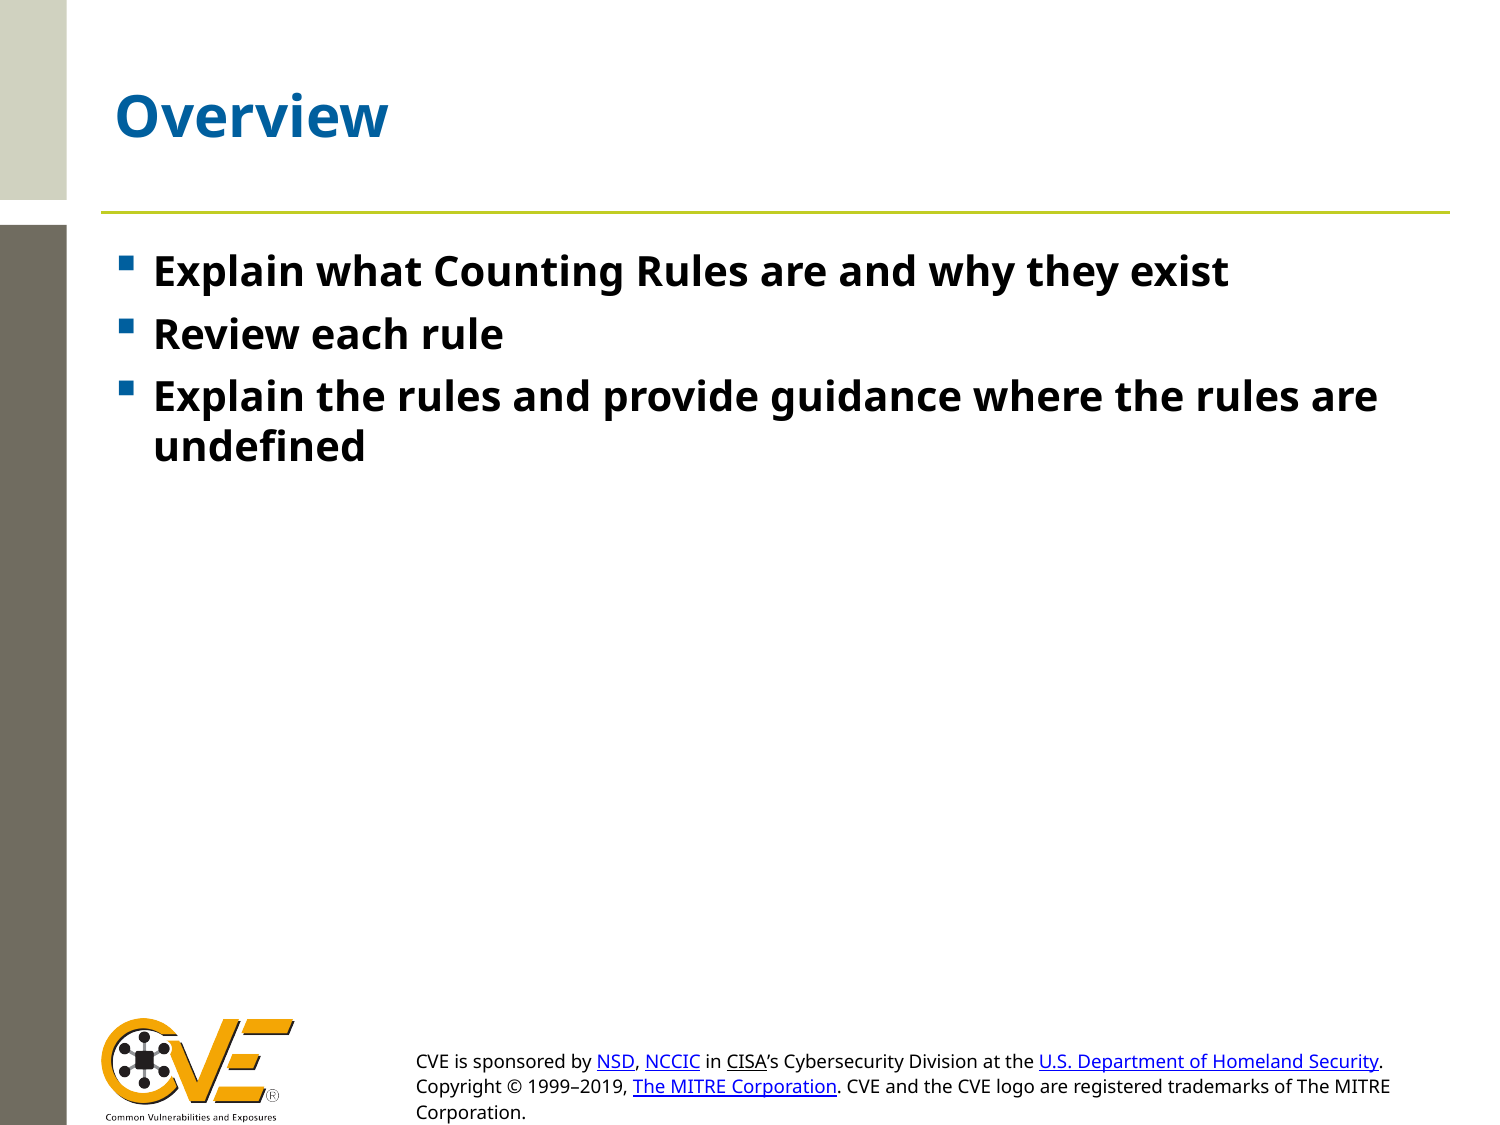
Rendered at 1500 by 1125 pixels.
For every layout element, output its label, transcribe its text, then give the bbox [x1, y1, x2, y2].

list Explain what Counting Rules are and why they exist Review each rule Explain the rules and provide guidance where the rules are undefined [99, 237, 1450, 991]
title Overview [99, 45, 1248, 188]
picture [101, 1018, 295, 1123]
